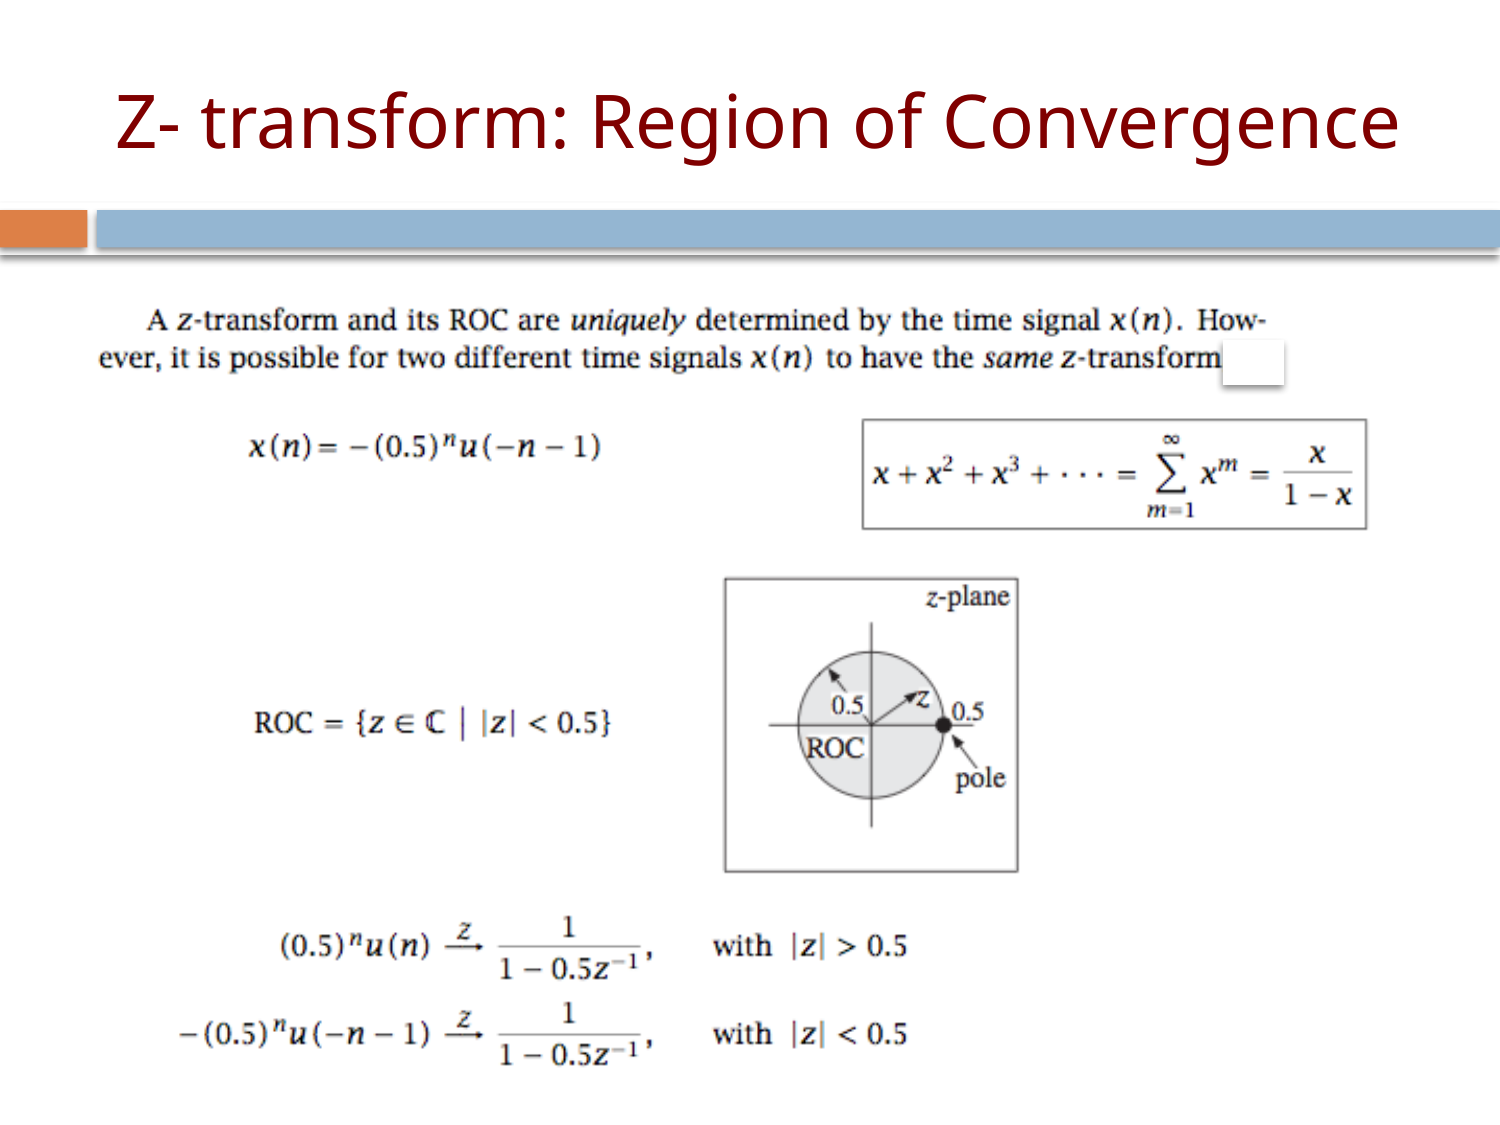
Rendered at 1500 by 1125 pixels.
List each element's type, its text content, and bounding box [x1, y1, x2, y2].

title Z- transform: Region of Convergence [100, 37, 1438, 200]
picture [73, 293, 1288, 386]
picture [854, 415, 1378, 543]
picture [214, 562, 1037, 888]
picture [237, 415, 611, 487]
picture [153, 903, 925, 1076]
